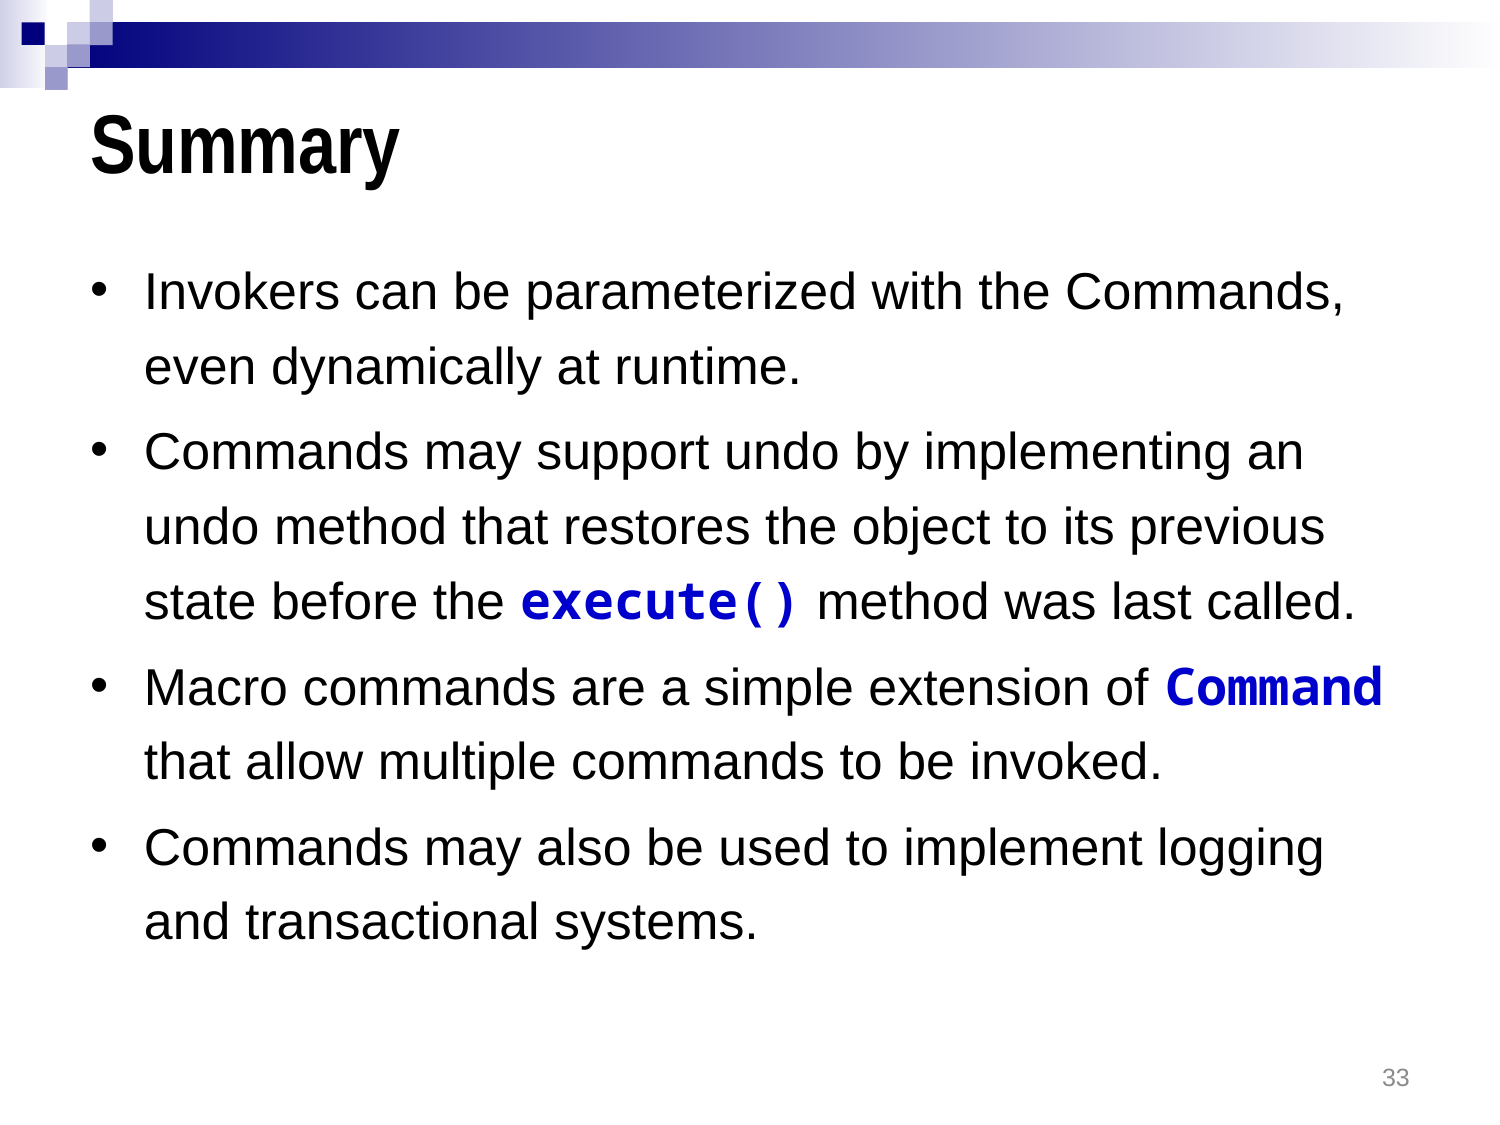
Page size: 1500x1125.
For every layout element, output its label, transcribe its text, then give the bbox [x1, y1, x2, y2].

slide_number 33 [1074, 1050, 1425, 1103]
title Summary [75, 67, 1425, 213]
list Invokers can be parameterized with the Commands, even dynamically at runtime. Commands may support undo by implementing an undo method that restores the object to its previous state before the execute() method was last called. Macro commands are a simple extension of Command that allow multiple commands to be invoked. Commands may also be used to implement logging and transactional systems. [75, 237, 1425, 1025]
